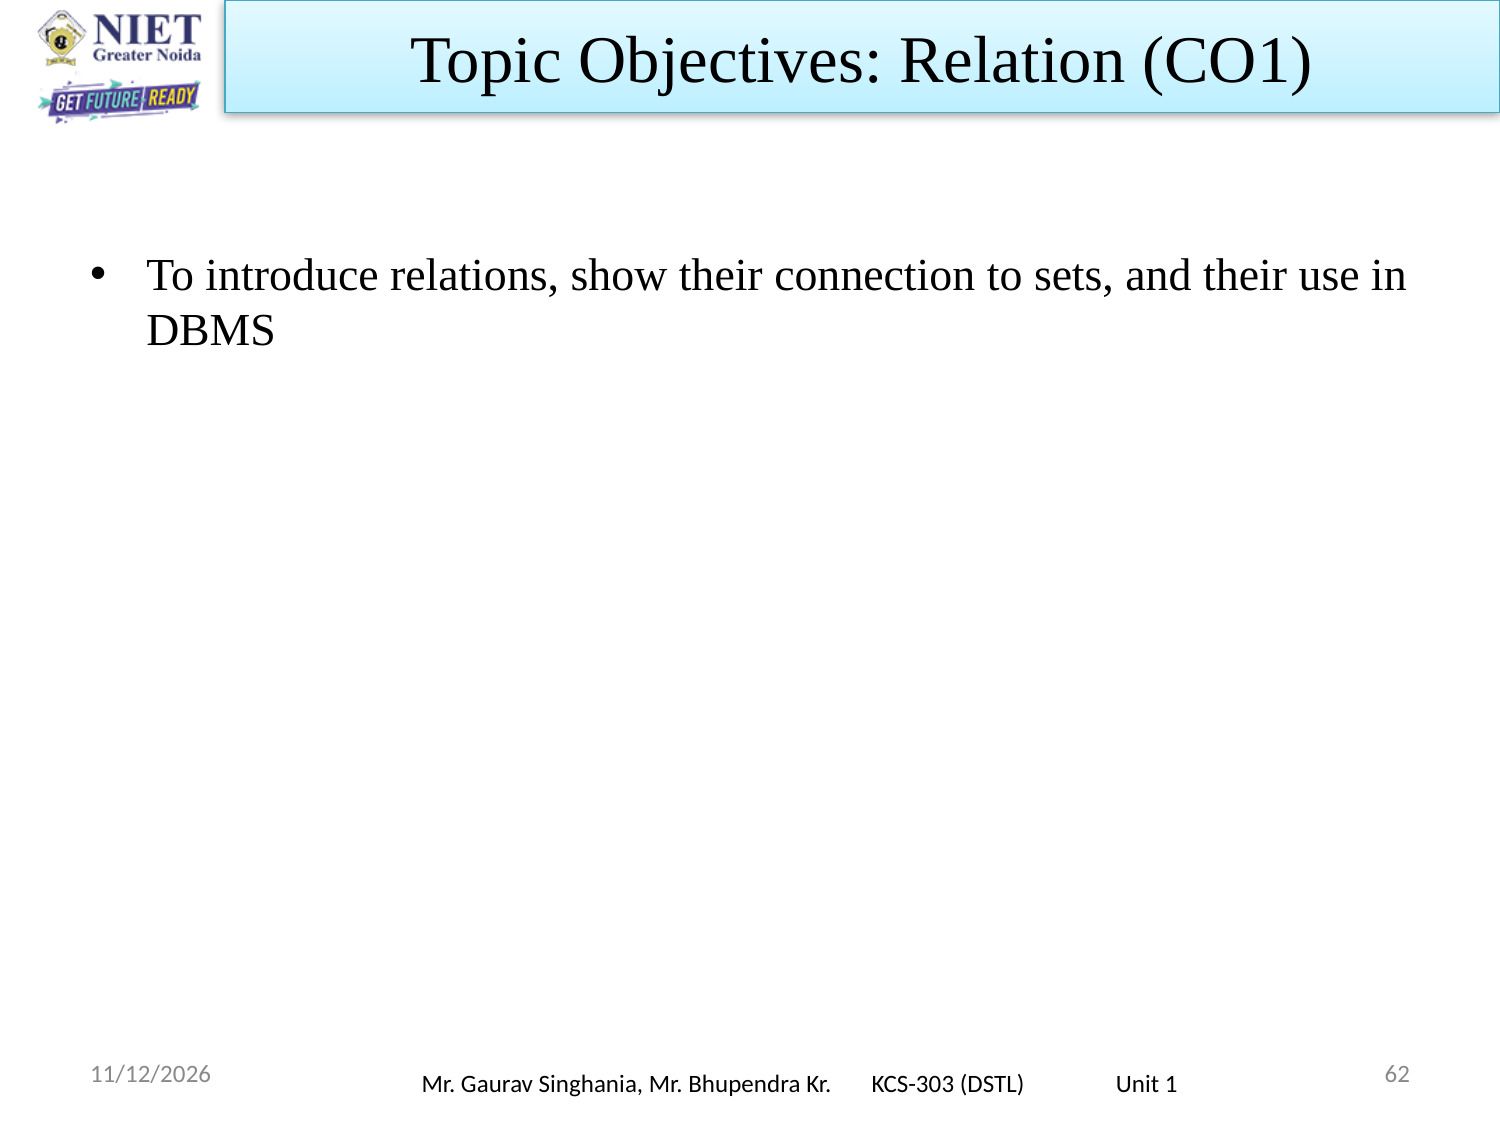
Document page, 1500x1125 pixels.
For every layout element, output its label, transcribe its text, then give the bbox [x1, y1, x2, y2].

picture [0, 0, 238, 135]
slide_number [75, 1042, 425, 1103]
footer Mr. Gaurav Singhania, Mr. Bhupendra Kr. KCS-303 (DSTL) Unit 1 [387, 1052, 1213, 1113]
list To introduce relations, show their connection to sets, and their use in DBMS [75, 237, 1425, 980]
text_box Topic Objectives: Relation (CO1) [238, 0, 1500, 113]
slide_number 62 [1074, 1042, 1425, 1103]
